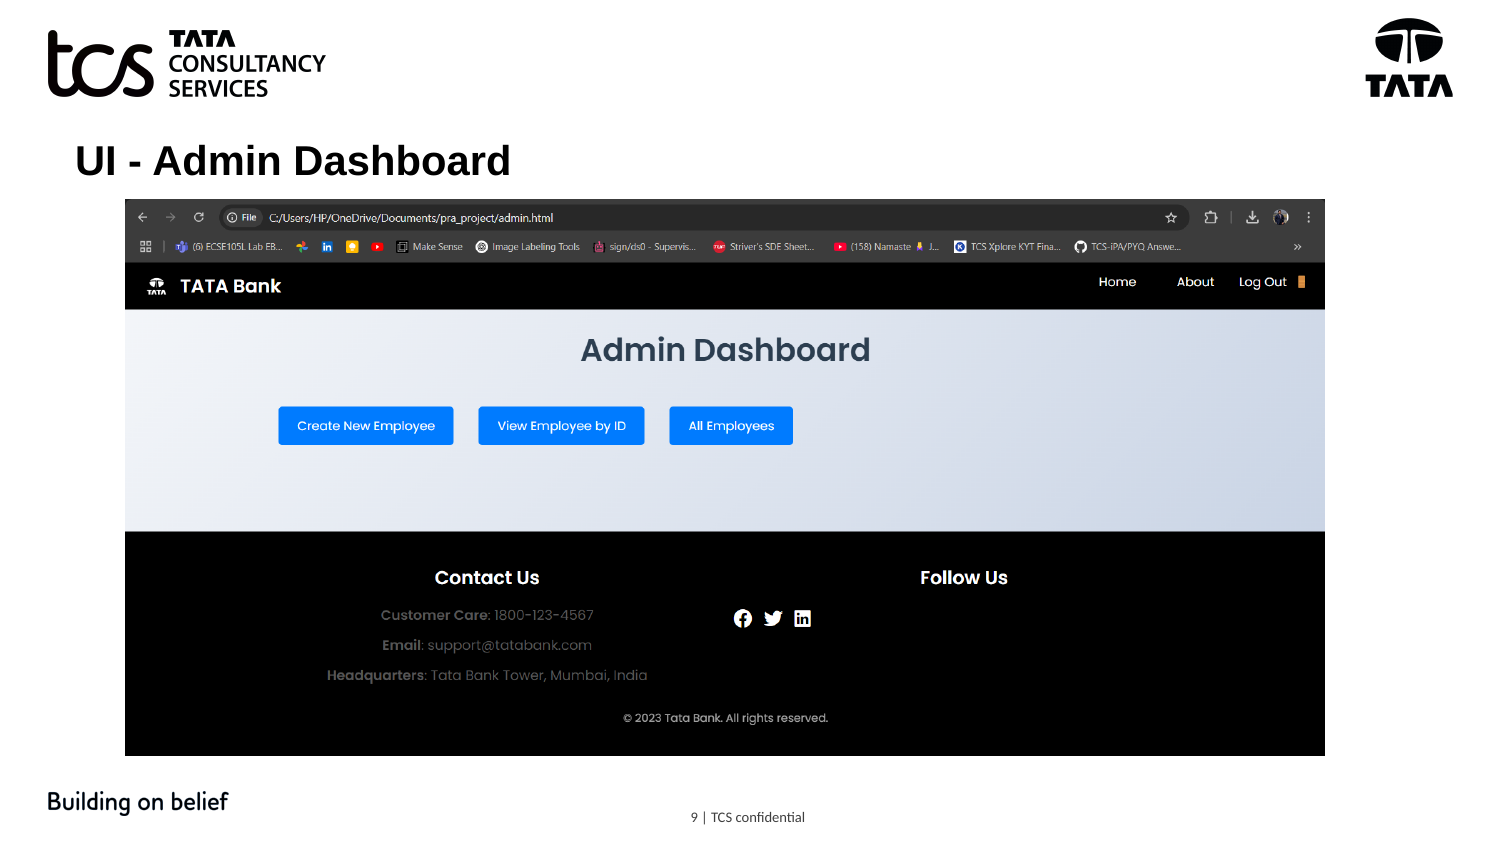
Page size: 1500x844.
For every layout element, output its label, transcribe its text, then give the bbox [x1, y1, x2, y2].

picture [48, 791, 229, 816]
picture [48, 30, 326, 97]
text_box 9 | TCS confidential [596, 805, 904, 827]
text_box UI - Admin Dashboard [60, 118, 553, 199]
picture [124, 199, 1325, 757]
picture [1365, 18, 1453, 97]
